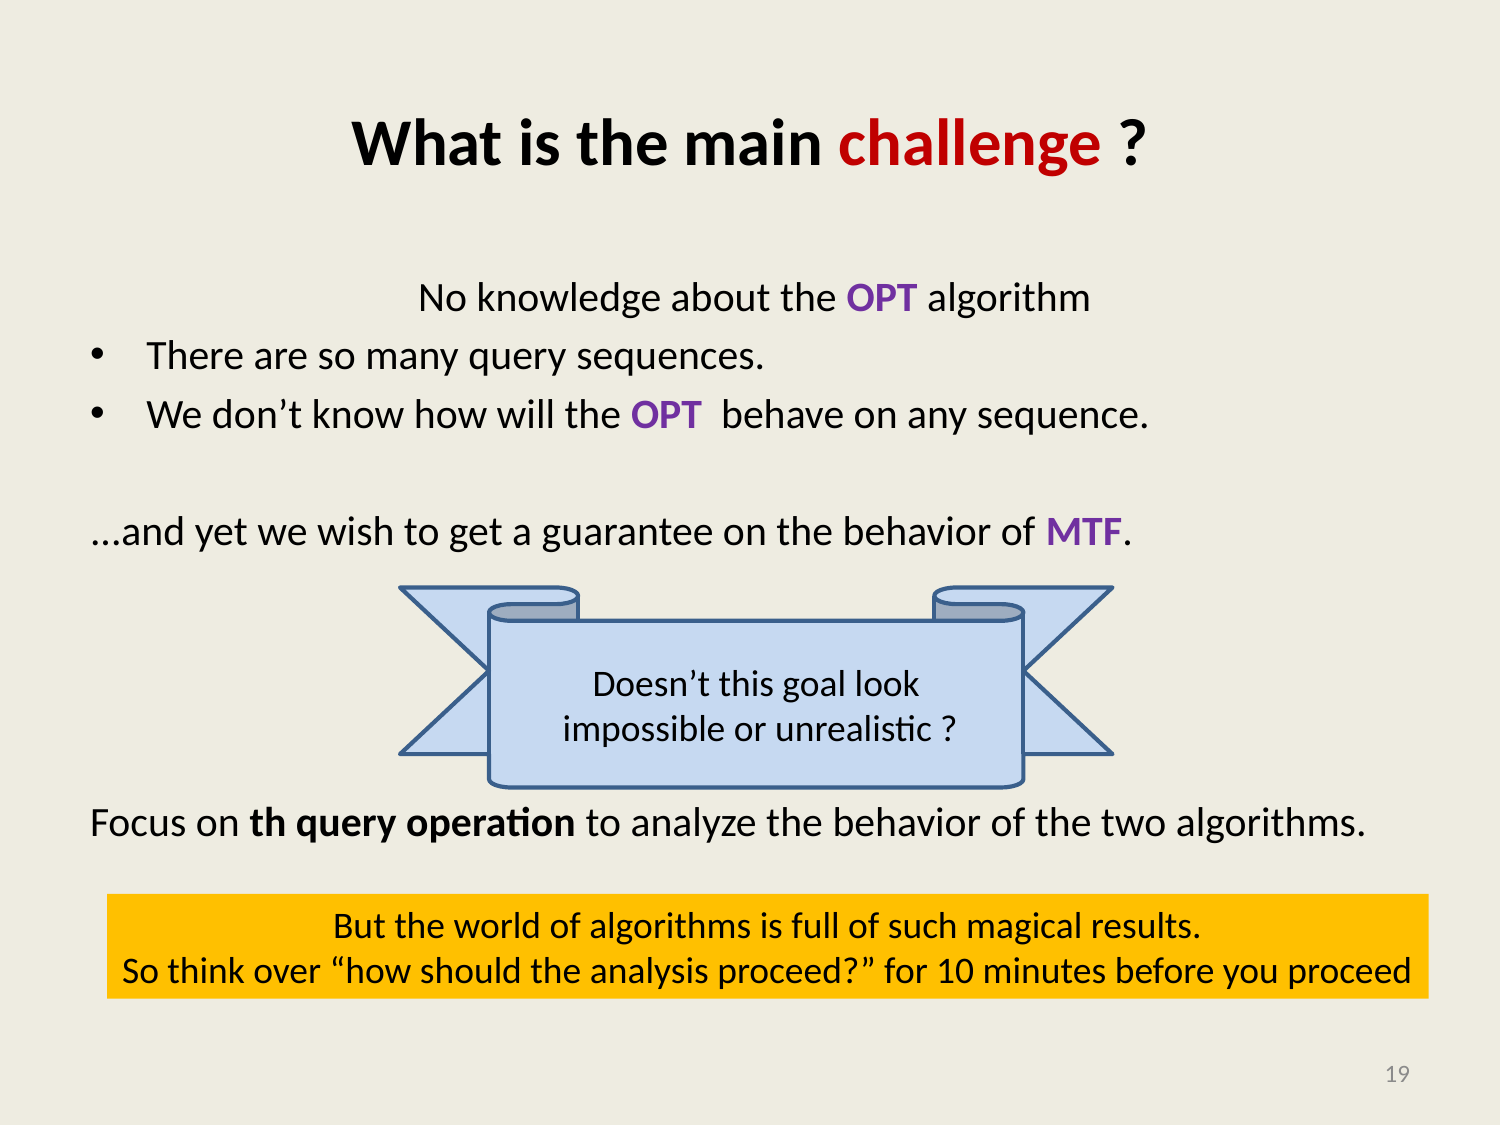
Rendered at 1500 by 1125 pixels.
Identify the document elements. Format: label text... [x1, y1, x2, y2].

slide_number 19 [1074, 1042, 1425, 1103]
text_box But the world of algorithms is full of such magical results. So think over “how should the analysis proceed?” for 10 minutes before you proceed [107, 893, 1429, 999]
text_box Doesn’t this goal look impossible or unrealistic ? [398, 585, 1115, 790]
title What is the main challenge ? [75, 45, 1425, 233]
